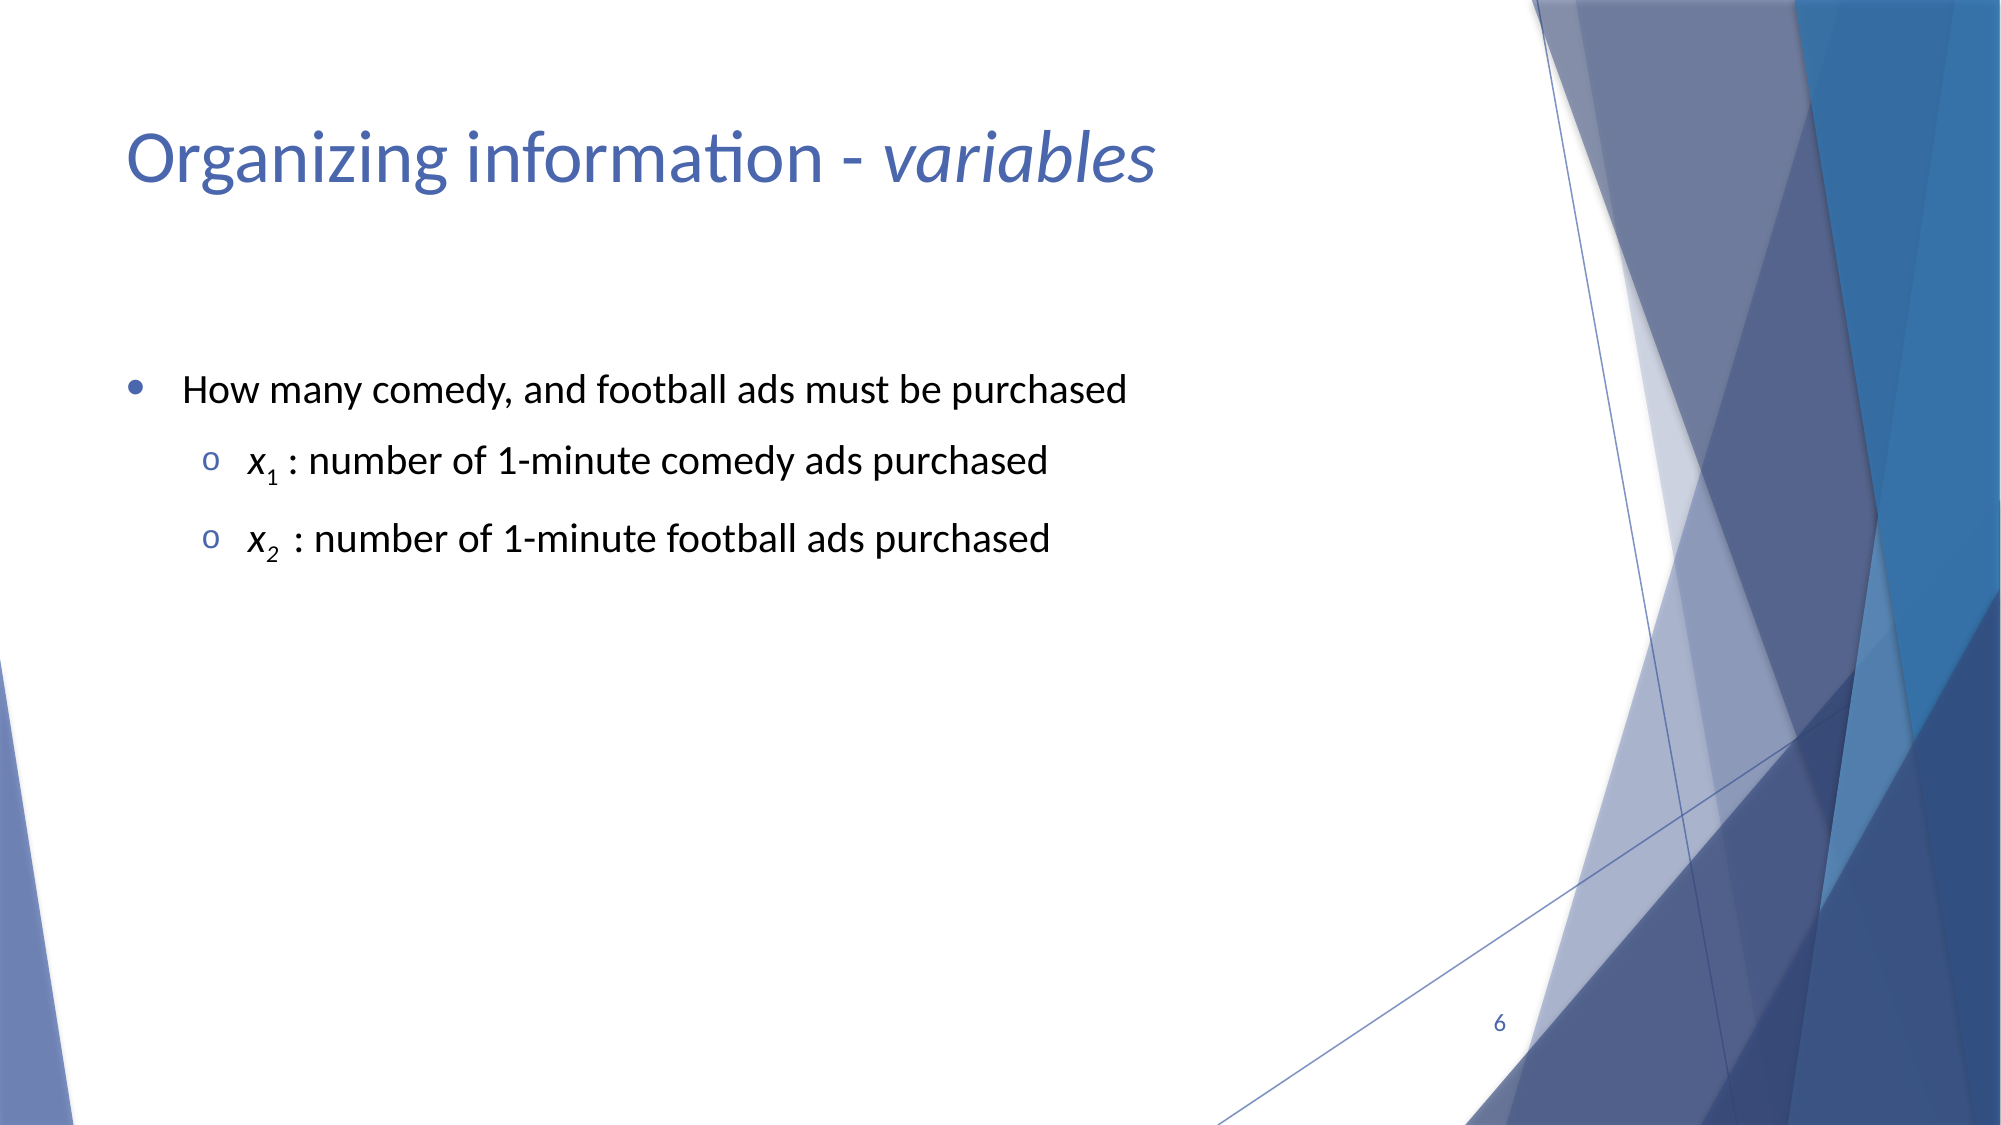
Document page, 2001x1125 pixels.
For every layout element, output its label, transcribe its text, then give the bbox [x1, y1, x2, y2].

list How many comedy, and football ads must be purchased x1 : number of 1-minute comedy ads purchased x2 : number of 1-minute football ads purchased [111, 354, 1522, 992]
slide_number 6 [1409, 991, 1522, 1051]
title Organizing information - variables [111, 99, 1522, 317]
